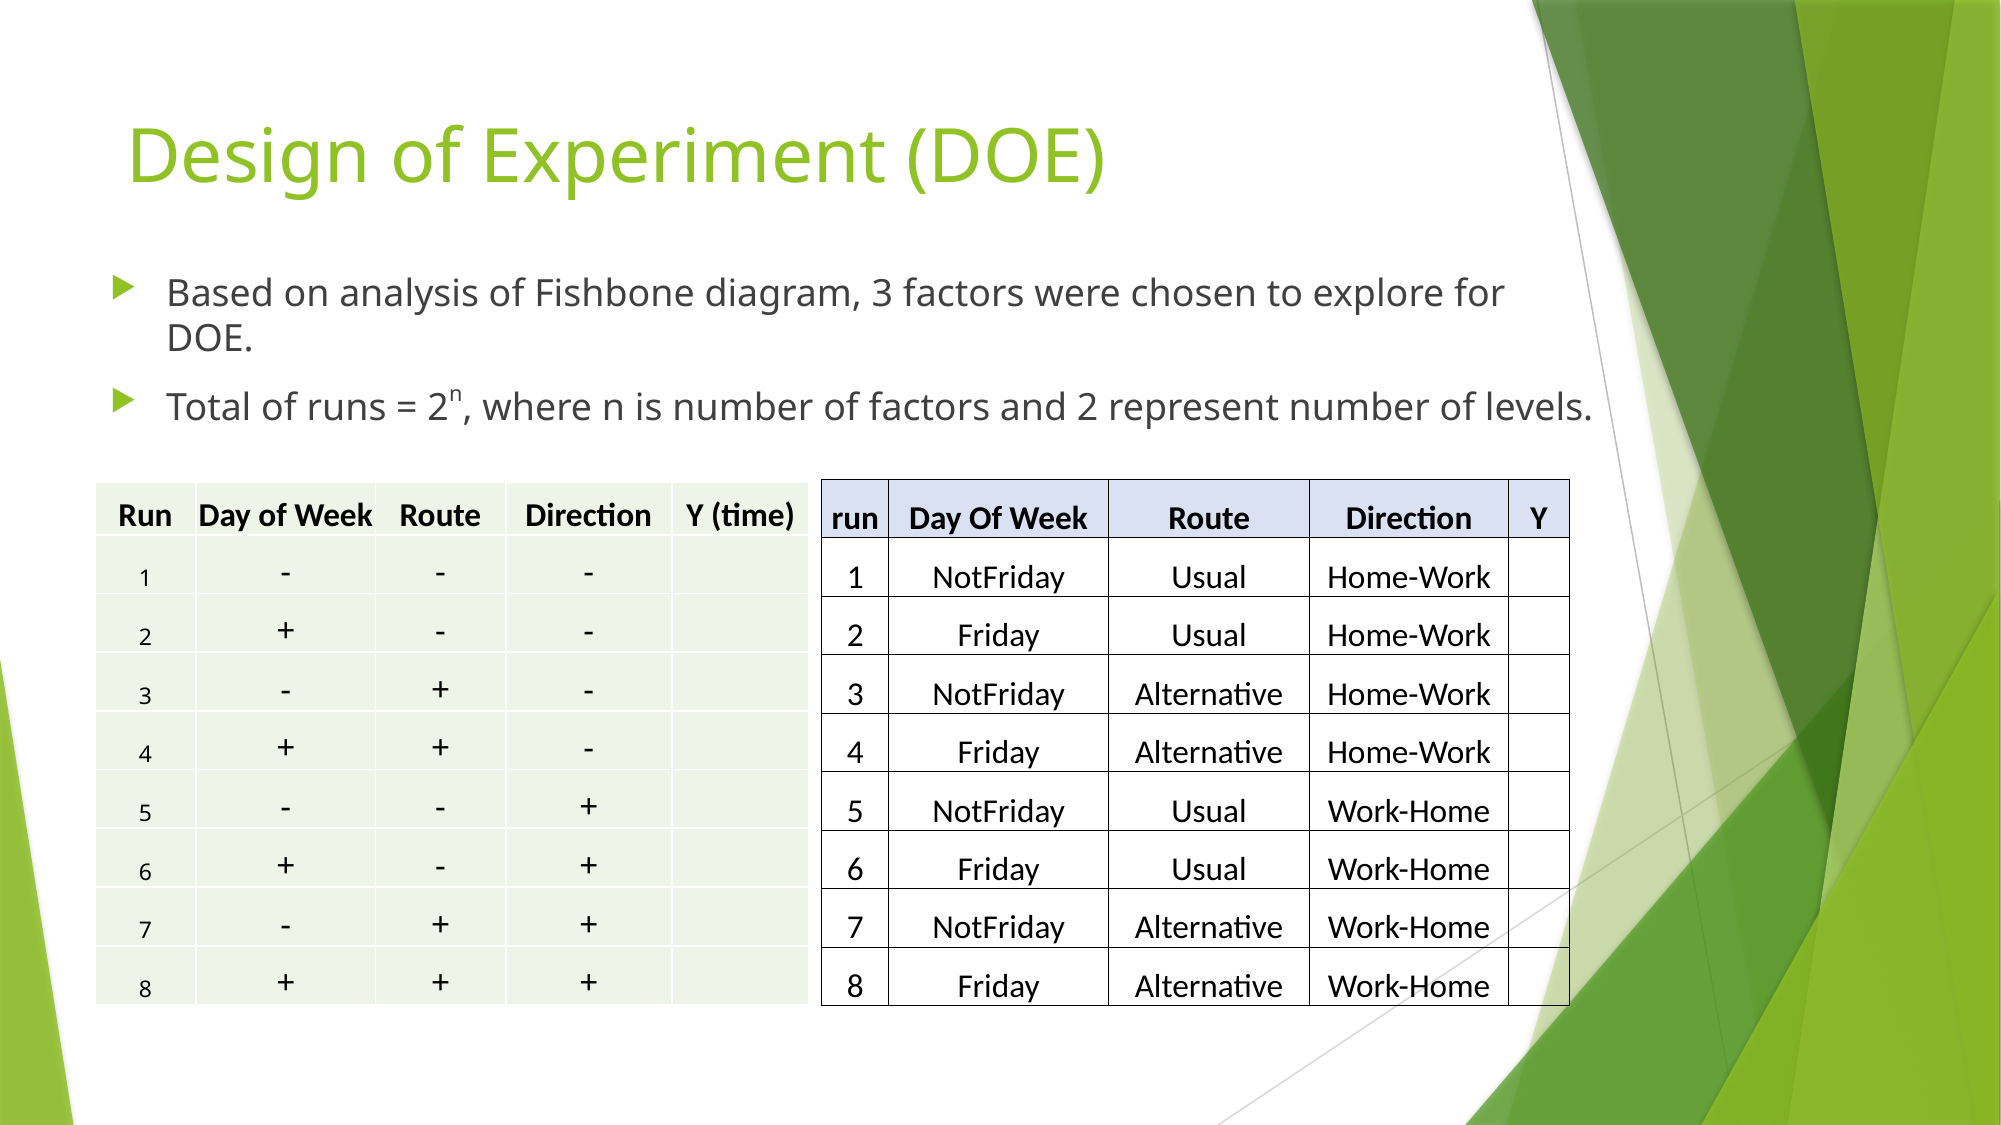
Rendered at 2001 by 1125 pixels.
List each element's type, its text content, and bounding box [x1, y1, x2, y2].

table_cell Usual [1109, 831, 1309, 888]
table_cell Usual [1109, 597, 1309, 654]
table_cell [1509, 714, 1569, 771]
table_cell NotFriday [889, 655, 1108, 713]
table_cell - [197, 536, 375, 593]
table_cell + [197, 829, 375, 886]
table_cell Usual [1109, 538, 1309, 596]
table_cell [673, 947, 808, 1004]
table_cell Alternative [1109, 714, 1309, 771]
table_cell [673, 888, 808, 945]
table_cell 1 [822, 538, 888, 596]
table_cell Friday [889, 714, 1108, 771]
table_cell Alternative [1109, 889, 1309, 947]
table_header Direction [507, 483, 671, 534]
table_cell Alternative [1109, 948, 1309, 1005]
table_cell - [376, 536, 505, 593]
table_cell Friday [889, 948, 1108, 1005]
table_cell Home-Work [1310, 655, 1508, 713]
table_cell 2 [96, 594, 195, 651]
table_cell NotFriday [889, 538, 1108, 596]
table_cell 7 [822, 889, 888, 947]
table_cell Work-Home [1310, 831, 1508, 888]
table_cell [673, 653, 808, 710]
table_cell - [507, 536, 671, 593]
table_cell [1509, 655, 1569, 713]
table_cell + [507, 770, 671, 827]
table_cell - [197, 653, 375, 710]
table_cell + [197, 594, 375, 651]
table_cell Alternative [1109, 655, 1309, 713]
table_cell [1509, 597, 1569, 654]
table_header Direction [1310, 480, 1508, 537]
table_header Route [376, 483, 505, 534]
table_cell + [376, 653, 505, 710]
table_cell - [197, 770, 375, 827]
table_header Day Of Week [889, 480, 1108, 537]
table_cell + [197, 947, 375, 1004]
table_cell Home-Work [1310, 597, 1508, 654]
table_cell Friday [889, 597, 1108, 654]
title Design of Experiment (DOE) [111, 99, 1522, 261]
table_cell 5 [822, 772, 888, 830]
table_cell + [376, 888, 505, 945]
table_cell - [507, 594, 671, 651]
table_header Route [1109, 480, 1309, 537]
table_cell 3 [822, 655, 888, 713]
table_cell [673, 594, 808, 651]
table_cell 5 [96, 770, 195, 827]
table_cell [1509, 948, 1569, 1005]
table_cell Work-Home [1310, 889, 1508, 947]
table_cell [673, 770, 808, 827]
table_cell - [507, 712, 671, 769]
table_cell - [376, 770, 505, 827]
table_cell 1 [96, 536, 195, 593]
table_cell Work-Home [1310, 948, 1508, 1005]
table_cell Friday [889, 831, 1108, 888]
table_header Run [96, 483, 195, 534]
table_cell [1509, 889, 1569, 947]
table_cell + [376, 947, 505, 1004]
table_cell [1509, 538, 1569, 596]
table_cell 4 [96, 712, 195, 769]
table_cell + [197, 712, 375, 769]
table_cell - [197, 888, 375, 945]
table_cell [1509, 772, 1569, 830]
table_cell 6 [822, 831, 888, 888]
table_header Y (time) [673, 483, 808, 534]
table_cell + [507, 947, 671, 1004]
table_cell NotFriday [889, 889, 1108, 947]
table_cell 6 [96, 829, 195, 886]
list Based on analysis of Fishbone diagram, 3 factors were chosen to explore for DOE. Total of runs = 2n, where n is number of factors and 2 represent number of levels. [94, 261, 1615, 992]
table_cell NotFriday [889, 772, 1108, 830]
table_cell + [376, 712, 505, 769]
table_cell Home-Work [1310, 538, 1508, 596]
table_cell + [507, 888, 671, 945]
table_cell - [376, 594, 505, 651]
table_cell 3 [96, 653, 195, 710]
table_cell 7 [96, 888, 195, 945]
table_cell [1509, 831, 1569, 888]
table_header run [822, 480, 888, 537]
table_header Y [1509, 480, 1569, 537]
table_cell 8 [822, 948, 888, 1005]
table_cell [673, 712, 808, 769]
table_cell + [507, 829, 671, 886]
table_cell [673, 536, 808, 593]
table_cell Usual [1109, 772, 1309, 830]
table_cell 2 [822, 597, 888, 654]
table_cell [673, 829, 808, 886]
table_cell Home-Work [1310, 714, 1508, 771]
table_cell 4 [822, 714, 888, 771]
table_cell - [376, 829, 505, 886]
table_header Day of Week [197, 483, 375, 534]
table_cell 8 [96, 947, 195, 1004]
table_cell Work-Home [1310, 772, 1508, 830]
table_cell - [507, 653, 671, 710]
